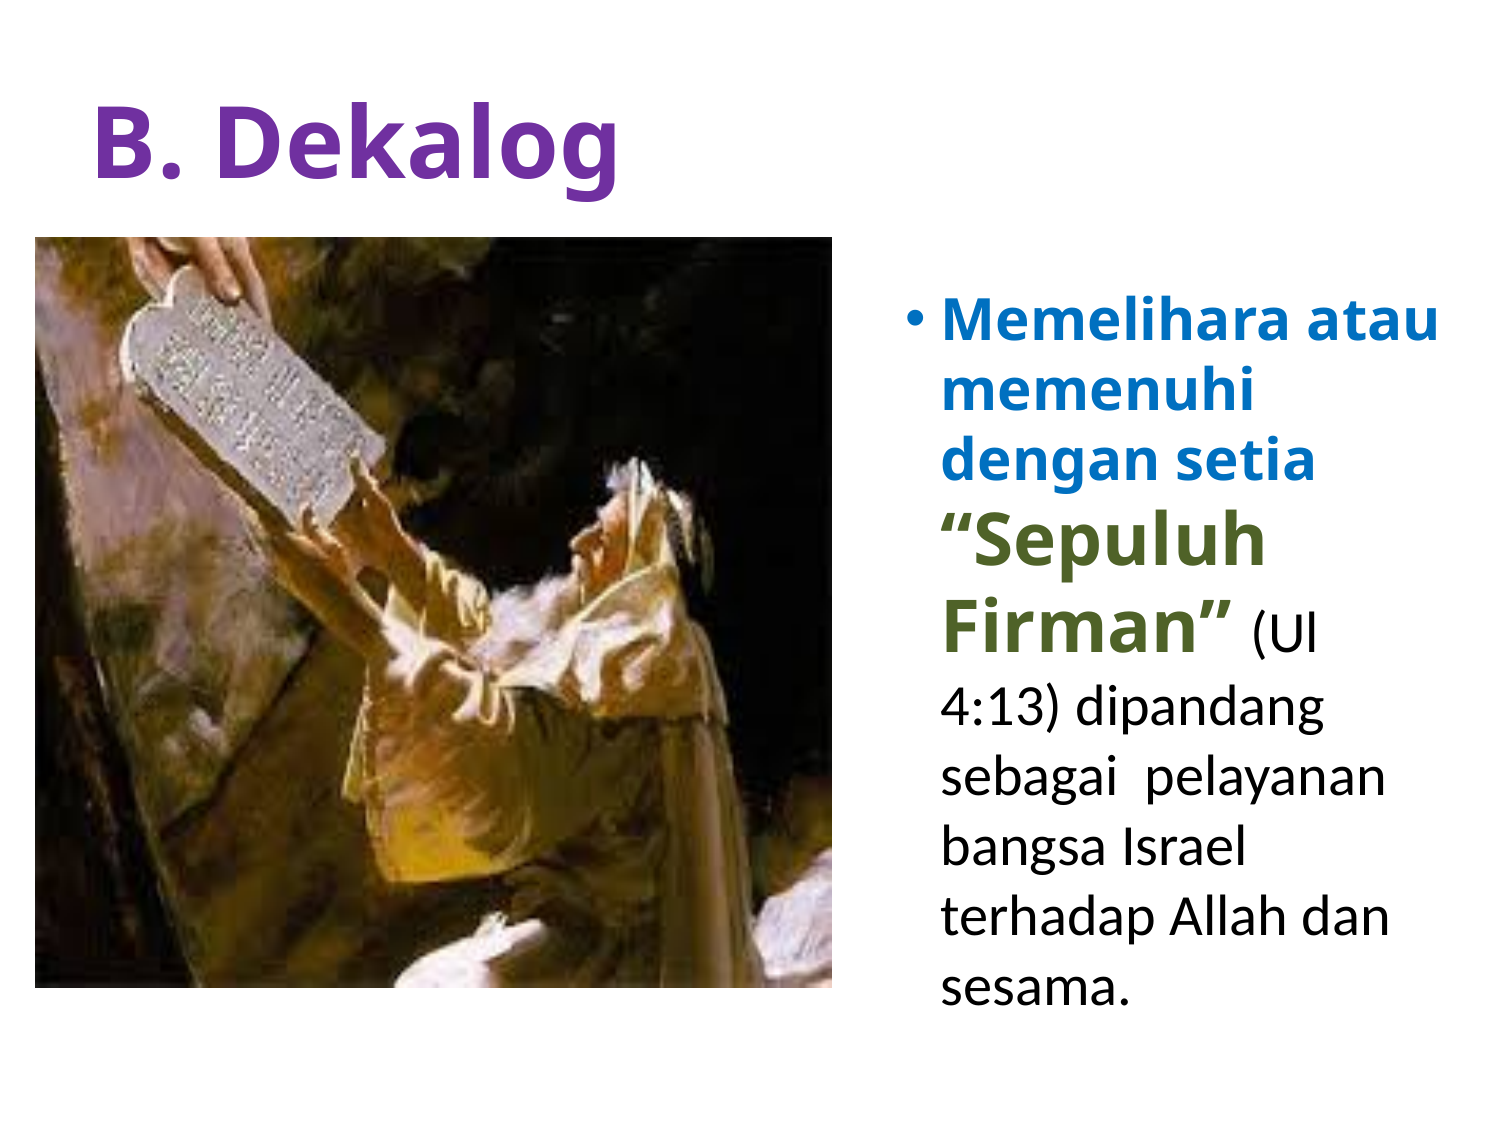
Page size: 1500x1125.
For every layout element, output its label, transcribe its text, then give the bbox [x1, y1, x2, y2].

picture [34, 237, 833, 988]
text_box B. Dekalog [75, 45, 1425, 233]
text_box Memelihara atau memenuhi dengan setia “Sepuluh Firman” (Ul 4:13) dipandang sebagai pelayanan bangsa Israel terhadap Allah dan sesama. [890, 274, 1465, 975]
